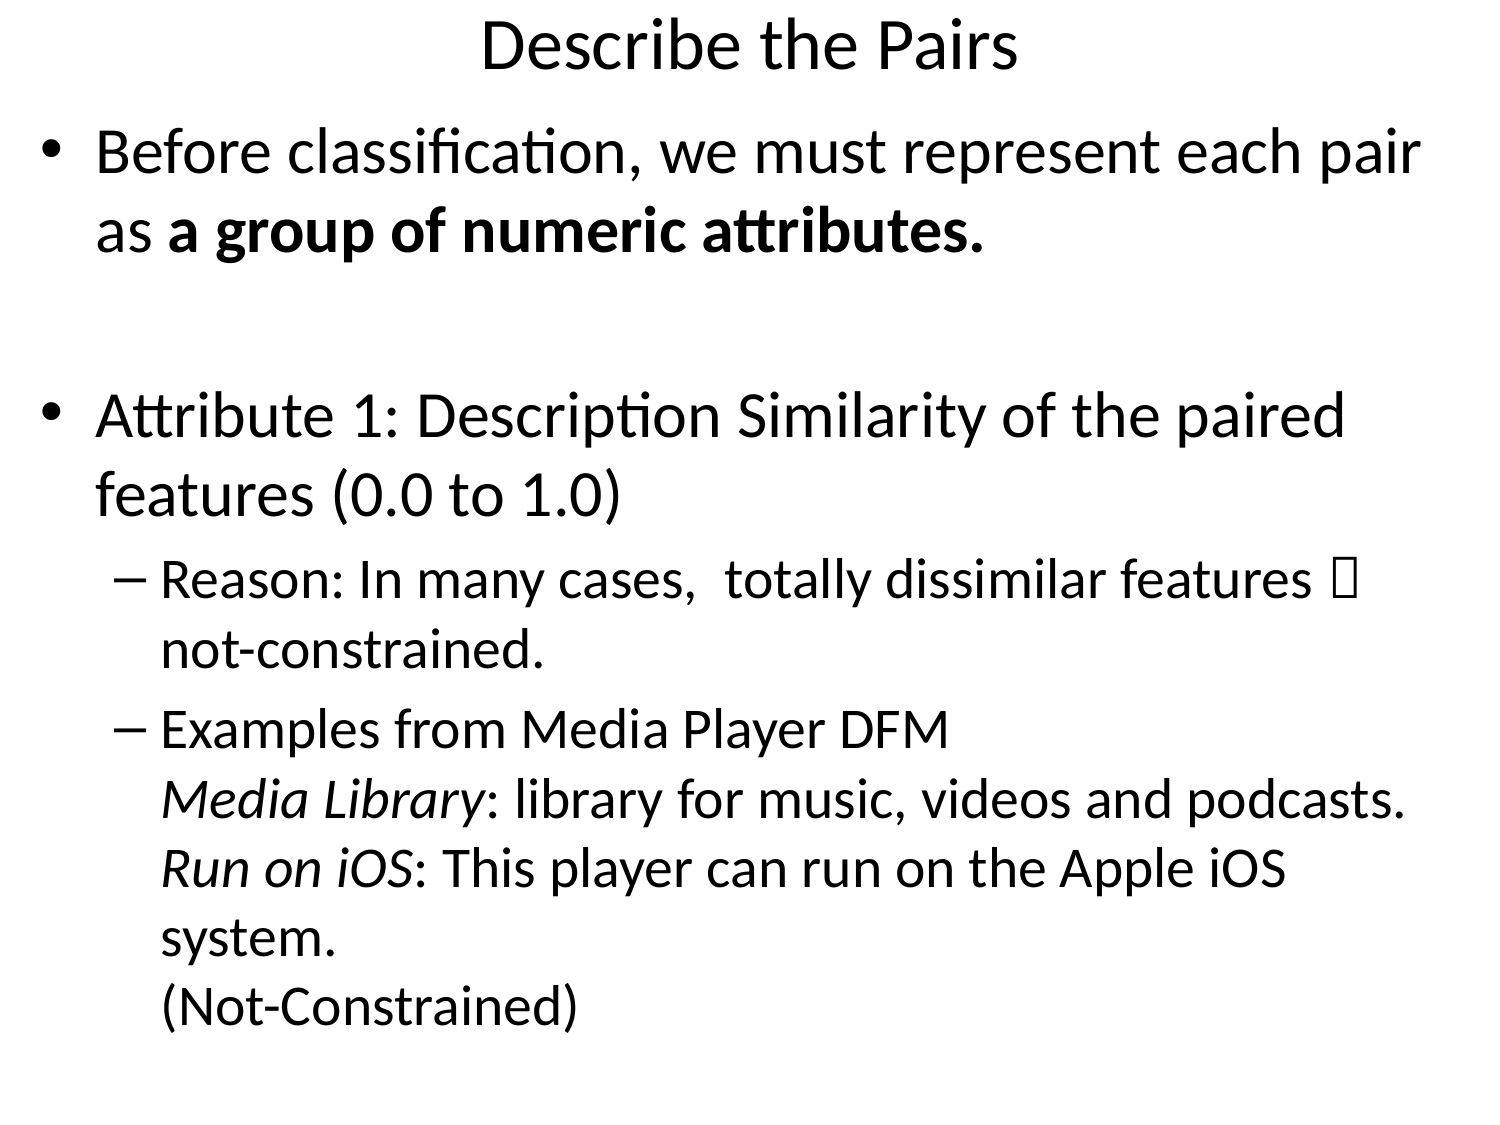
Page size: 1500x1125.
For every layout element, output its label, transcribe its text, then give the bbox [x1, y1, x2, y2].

title Describe the Pairs [75, 0, 1425, 93]
list Before classification, we must represent each pair as a group of numeric attributes. Attribute 1: Description Similarity of the paired features (0.0 to 1.0) Reason: In many cases, totally dissimilar features  not-constrained. Examples from Media Player DFM Media Library: library for music, videos and podcasts. Run on iOS: This player can run on the Apple iOS system. (Not-Constrained) [24, 99, 1475, 1050]
